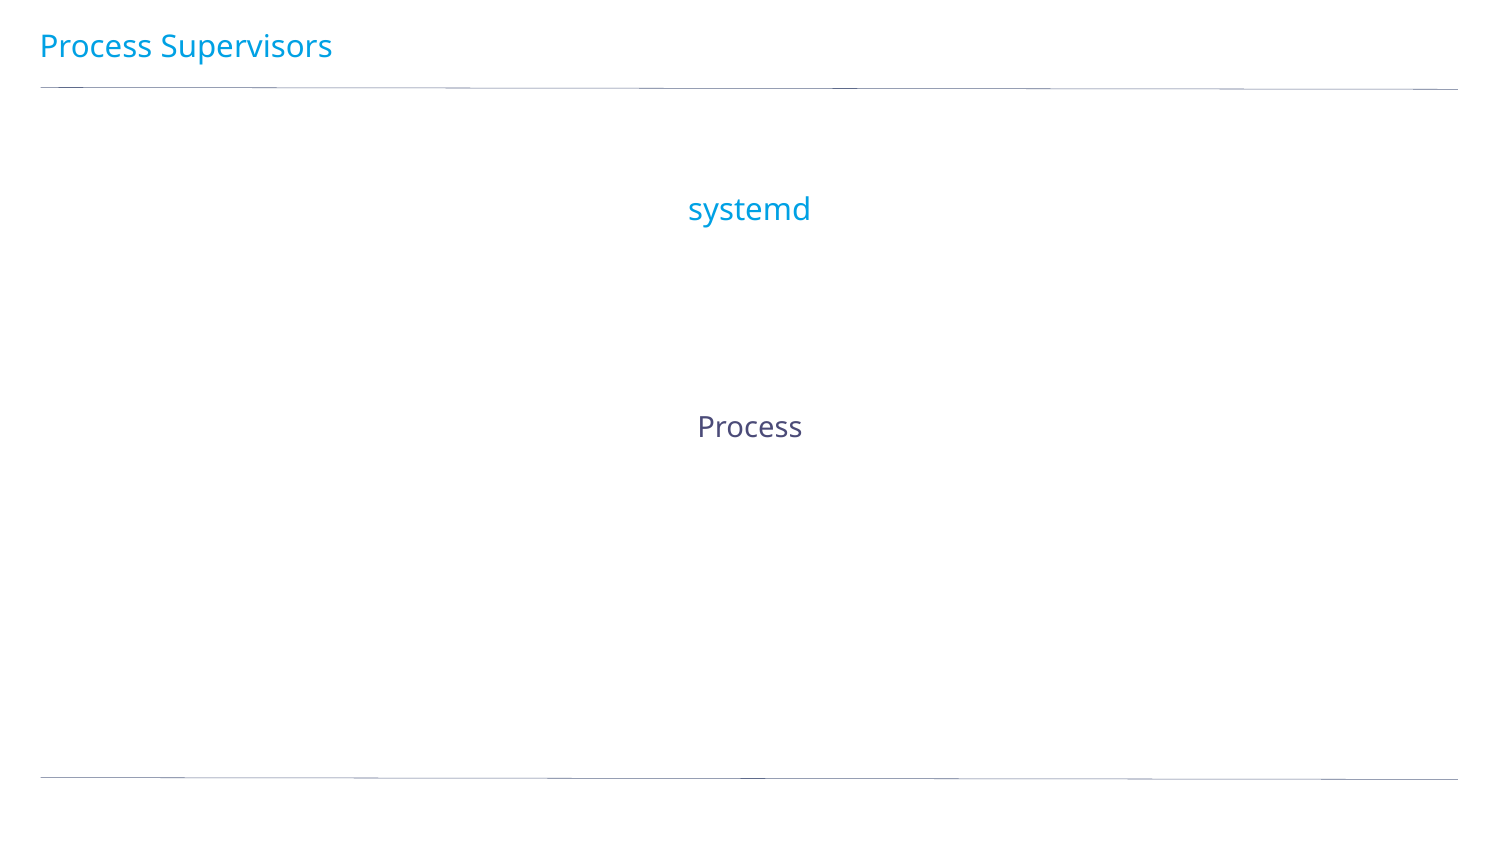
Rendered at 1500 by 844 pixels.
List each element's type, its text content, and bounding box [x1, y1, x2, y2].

text_box Process [86, 393, 1414, 451]
text_box systemd [408, 193, 1092, 230]
title Process Supervisors [38, 29, 926, 67]
